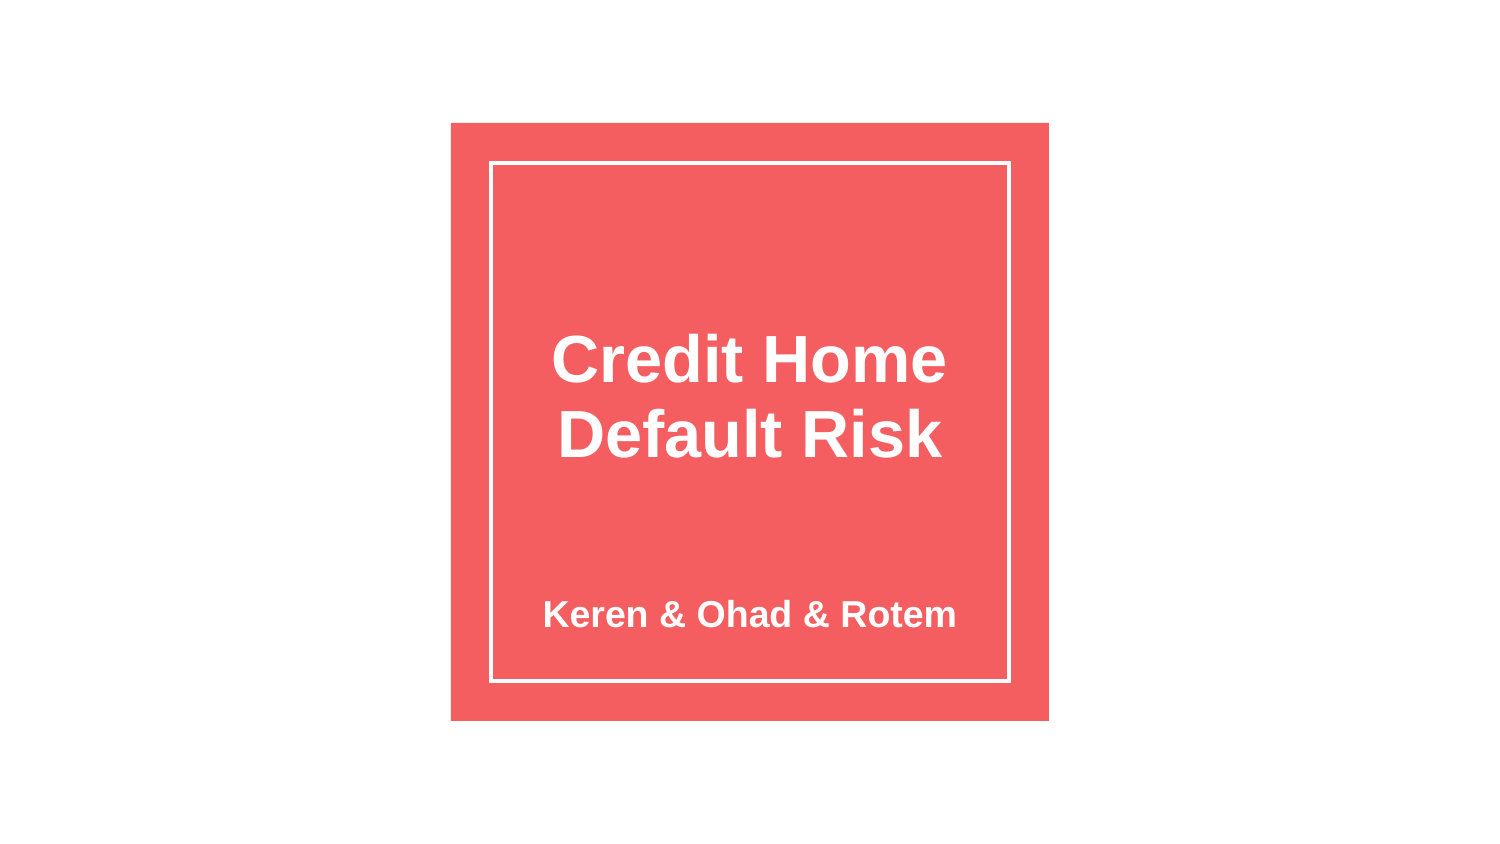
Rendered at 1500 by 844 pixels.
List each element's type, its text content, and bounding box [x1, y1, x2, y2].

subtitle Keren & Ohad & Rotem [507, 535, 993, 651]
title Credit Home Default Risk [507, 266, 993, 527]
